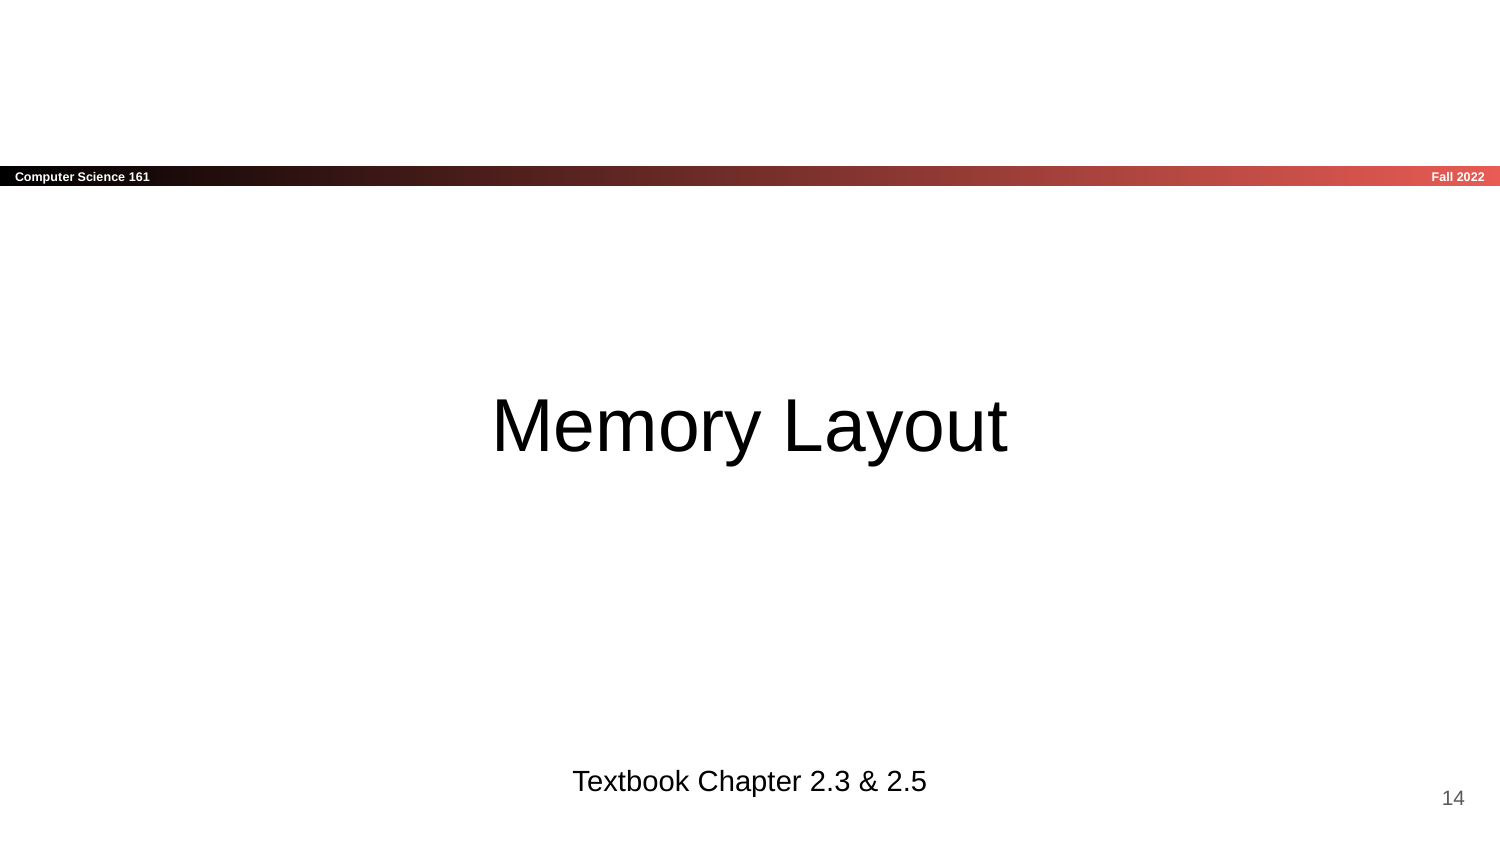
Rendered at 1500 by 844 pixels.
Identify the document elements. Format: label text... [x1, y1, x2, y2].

text_box Textbook Chapter 2.3 & 2.5 [84, 741, 1416, 836]
slide_number ‹#› [1416, 764, 1480, 830]
title Memory Layout [51, 352, 1449, 491]
